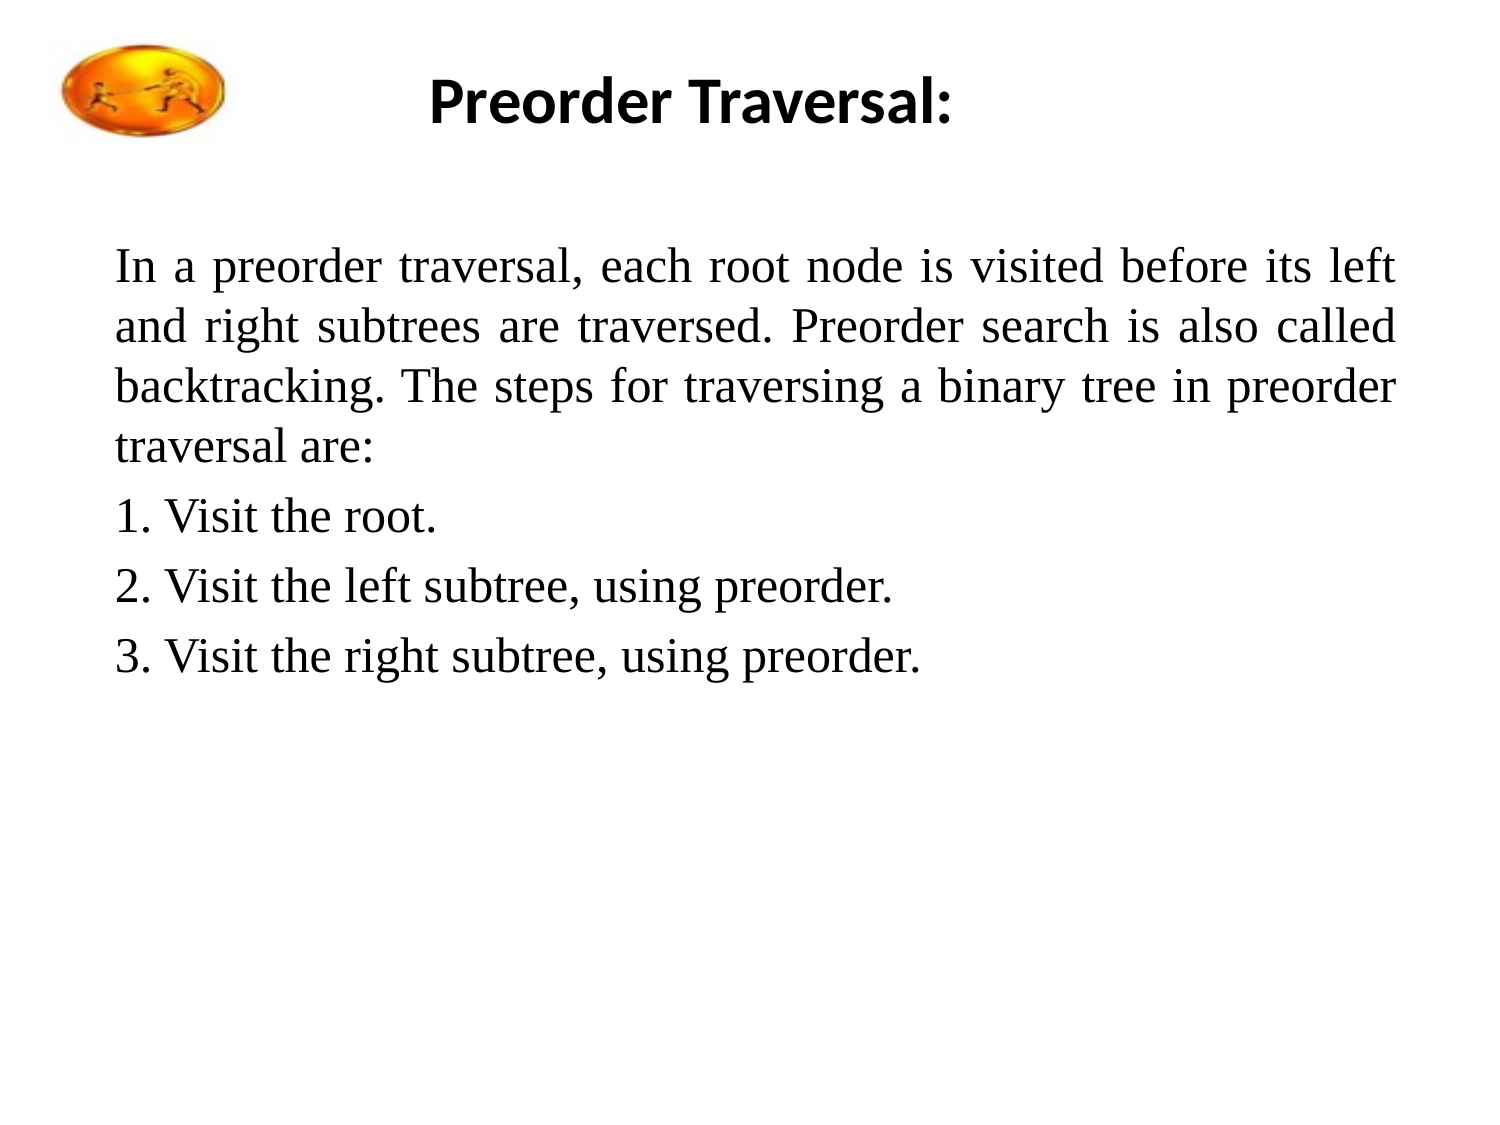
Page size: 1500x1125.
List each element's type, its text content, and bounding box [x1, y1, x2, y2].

text_box Preorder Traversal: [414, 49, 985, 144]
title [219, 37, 1495, 175]
subtitle In a preorder traversal, each root node is visited before its left and right subtrees are traversed. Preorder search is also called backtracking. The steps for traversing a binary tree in preorder traversal are: 1. Visit the root. 2. Visit the left subtree, using preorder. 3. Visit the right subtree, using preorder. [99, 224, 1413, 963]
picture [49, 37, 238, 146]
